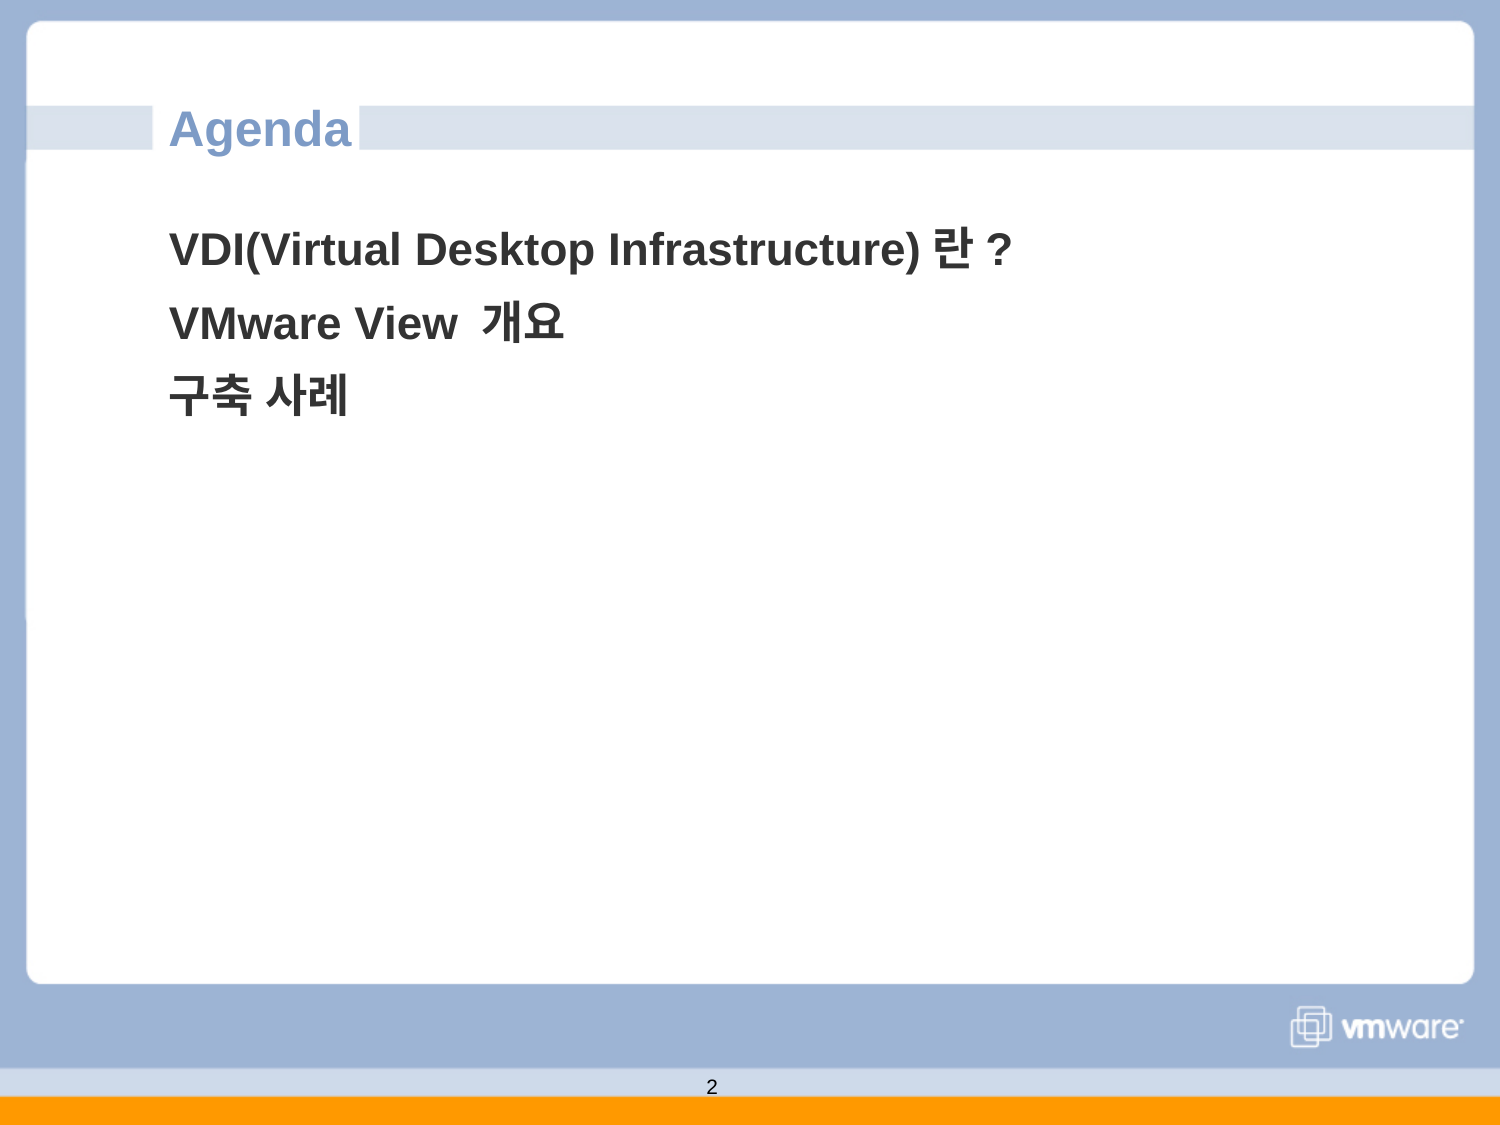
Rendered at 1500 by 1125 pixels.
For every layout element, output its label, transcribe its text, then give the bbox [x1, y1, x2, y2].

text_box 2 [691, 1066, 1042, 1117]
title Agenda [160, 97, 360, 165]
picture [0, 0, 1500, 1125]
list VDI(Virtual Desktop Infrastructure)란? VMware View 개요 구축 사례 [153, 212, 1426, 963]
